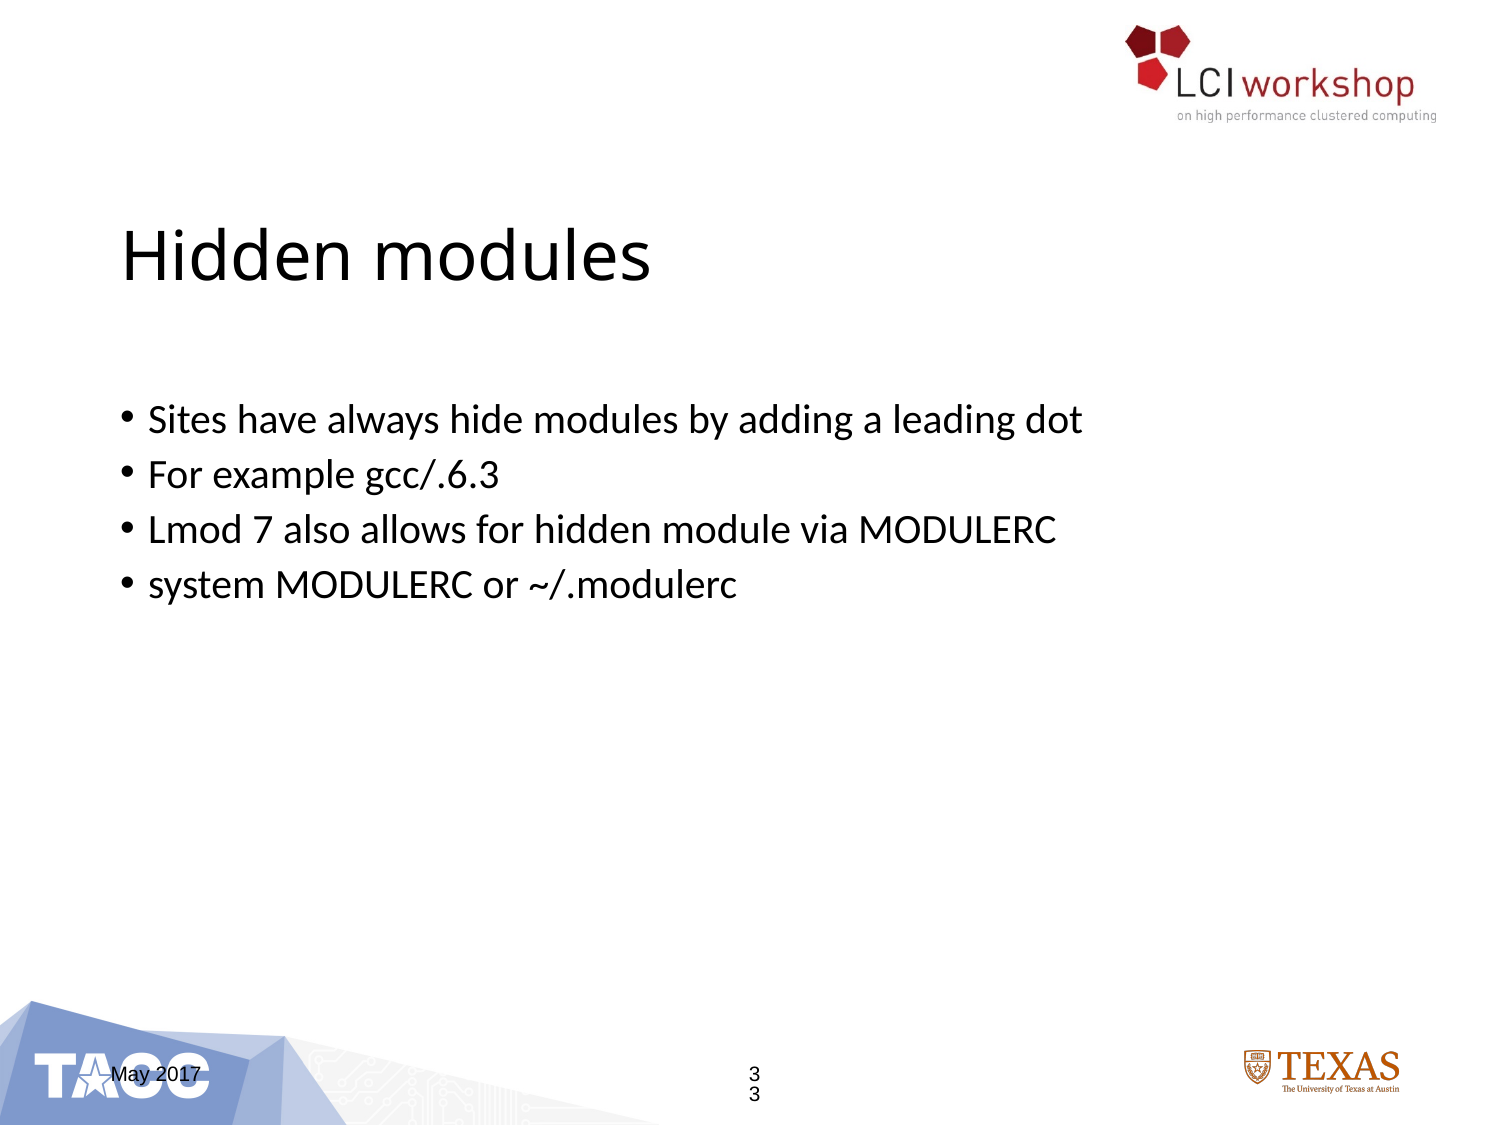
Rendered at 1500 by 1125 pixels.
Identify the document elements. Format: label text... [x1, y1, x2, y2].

title Hidden modules [111, 178, 1426, 338]
picture [1125, 25, 1436, 123]
picture [0, 999, 659, 1125]
text_box May 2017 [103, 1052, 441, 1093]
slide_number 33 [740, 1053, 771, 1092]
picture [1210, 1017, 1433, 1125]
list Sites have always hide modules by adding a leading dot For example gcc/.6.3 Lmod 7 also allows for hidden module via MODULERC system MODULERC or ~/.modulerc [111, 392, 1426, 869]
